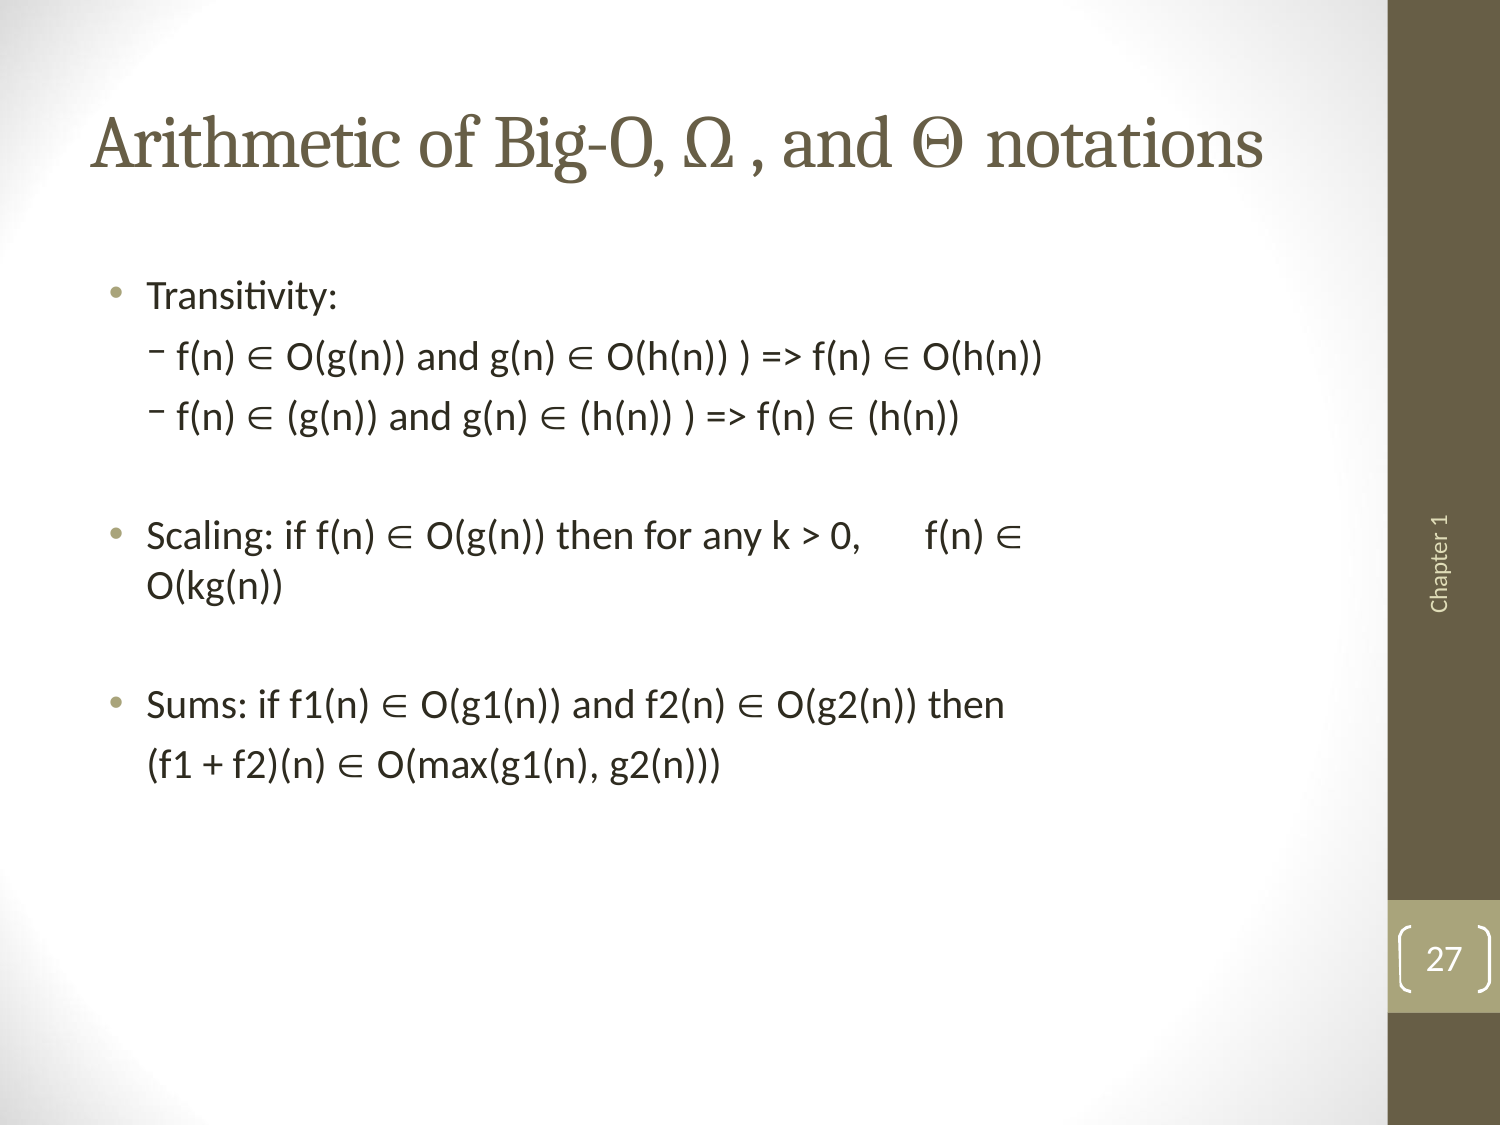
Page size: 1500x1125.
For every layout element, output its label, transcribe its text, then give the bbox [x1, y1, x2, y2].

title Arithmetic of Big-O, Ω , and  notations [48, 0, 1344, 281]
slide_number 27 [1419, 941, 1472, 1125]
text_box Chapter 1 [1426, 512, 1456, 616]
text_box [1477, 925, 1492, 994]
text_box Transitivity: f(n)  O(g(n)) and g(n)  O(h(n)) ) => f(n)  O(h(n)) f(n)  (g(n)) and g(n)  (h(n)) ) => f(n)  (h(n)) Scaling: if f(n)  O(g(n)) then for any k > 0, f(n)  O(kg(n)) Sums: if f1(n)  O(g1(n)) and f2(n)  O(g2(n)) then (f1 + f2)(n)  O(max(g1(n), g2(n))) [106, 254, 1135, 787]
text_box [1398, 925, 1412, 994]
picture [0, 0, 1387, 1125]
